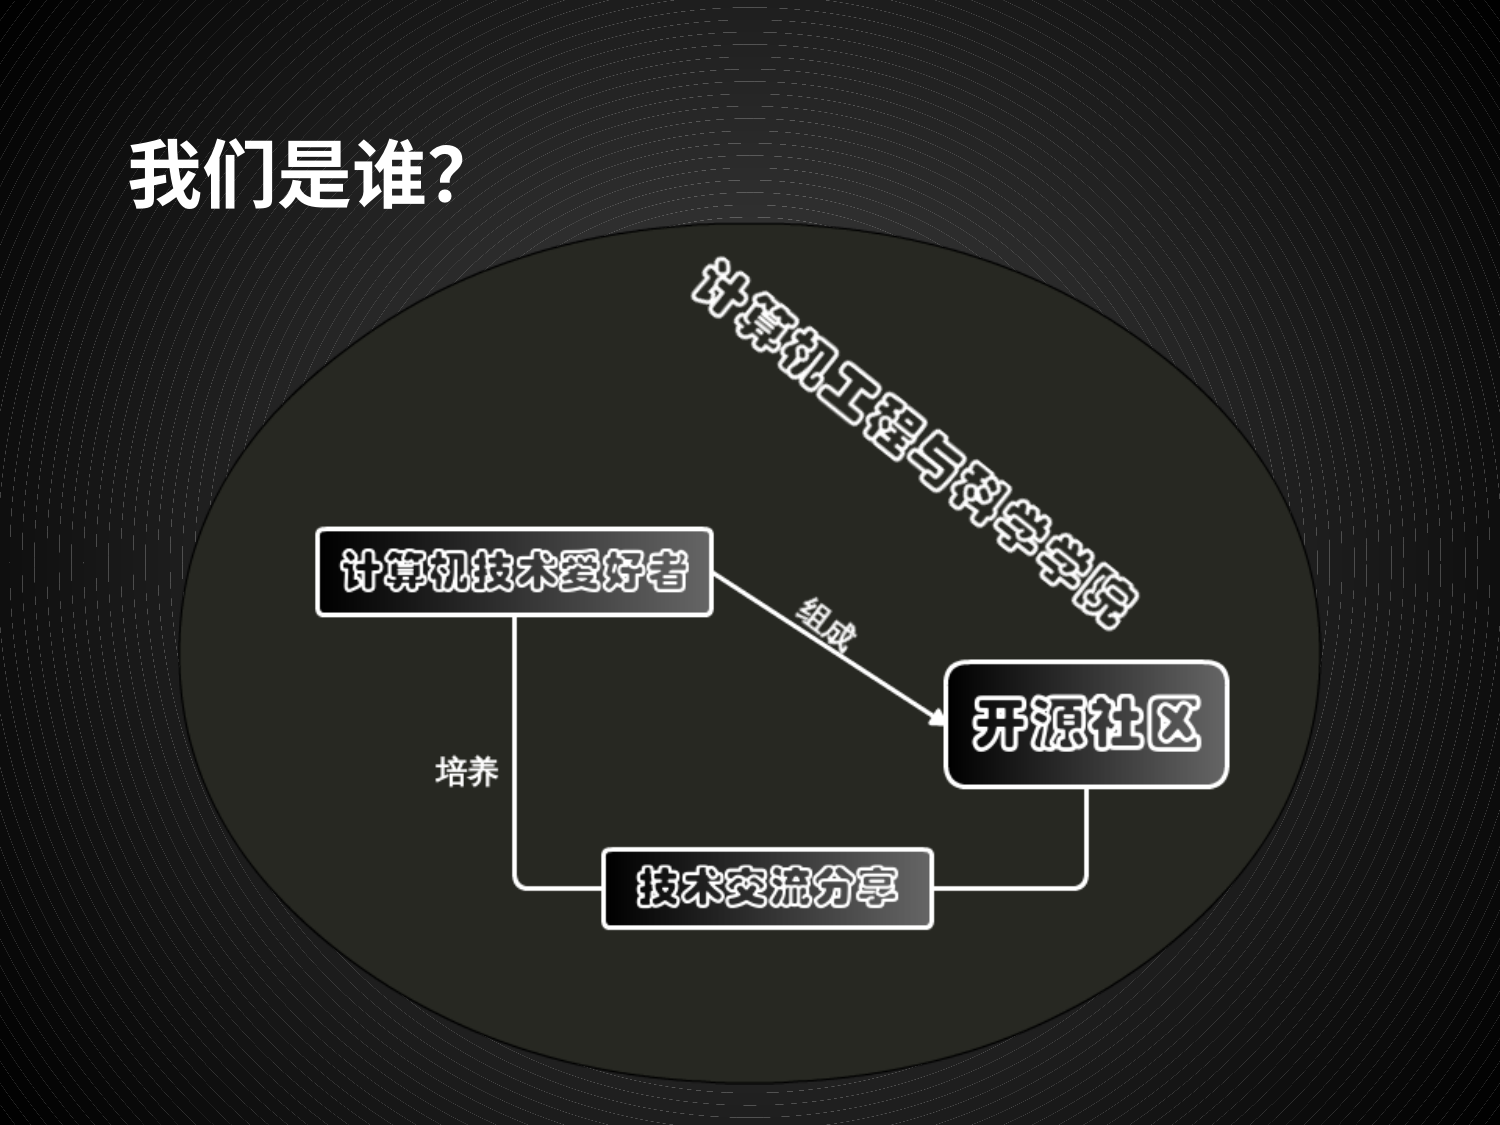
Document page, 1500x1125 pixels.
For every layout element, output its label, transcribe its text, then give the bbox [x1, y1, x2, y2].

text_box [178, 222, 1322, 1085]
title 我们是谁？ [75, 45, 1425, 233]
